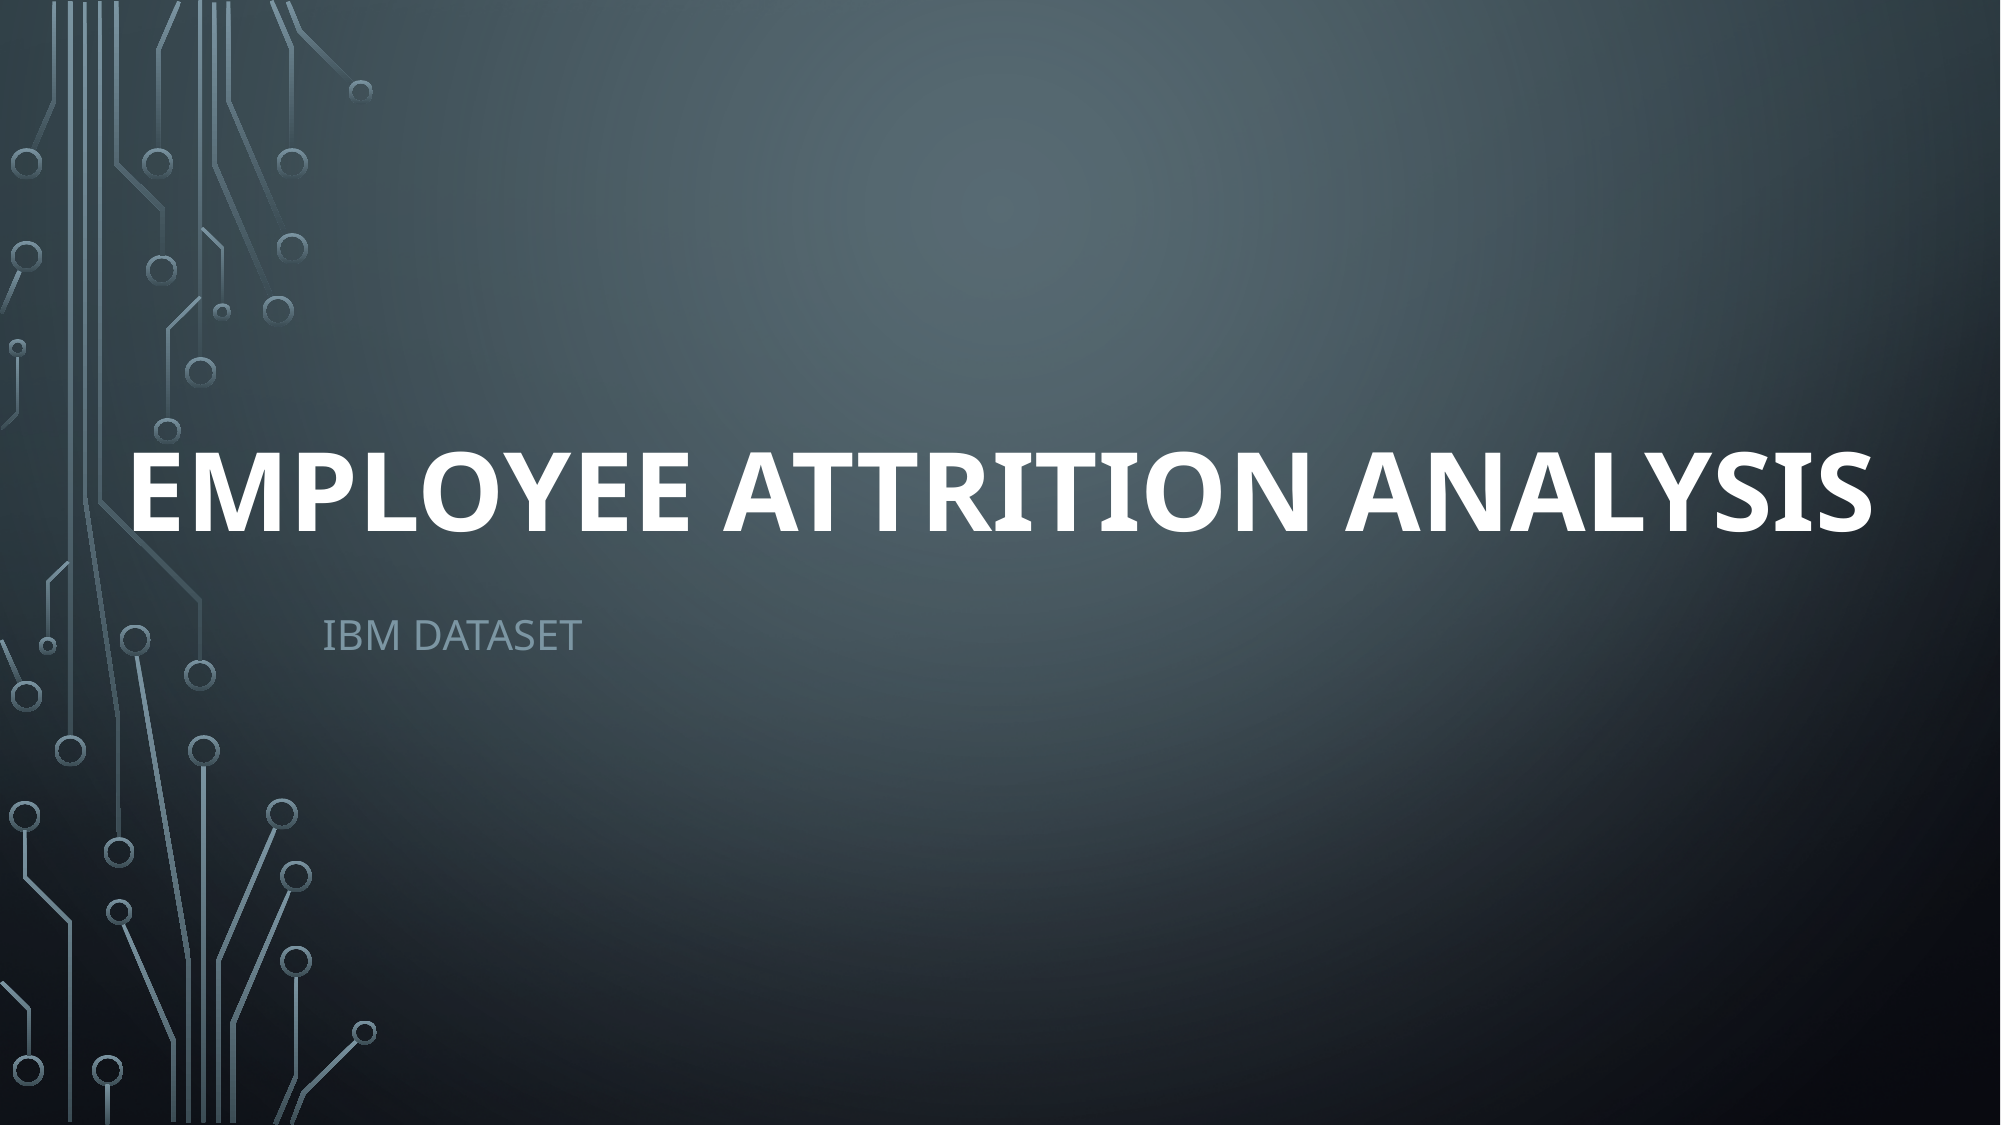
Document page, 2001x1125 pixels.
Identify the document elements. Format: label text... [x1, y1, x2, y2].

subtitle IBM Dataset [307, 590, 1750, 863]
title Employee Attrition Analysis [81, 320, 1919, 563]
